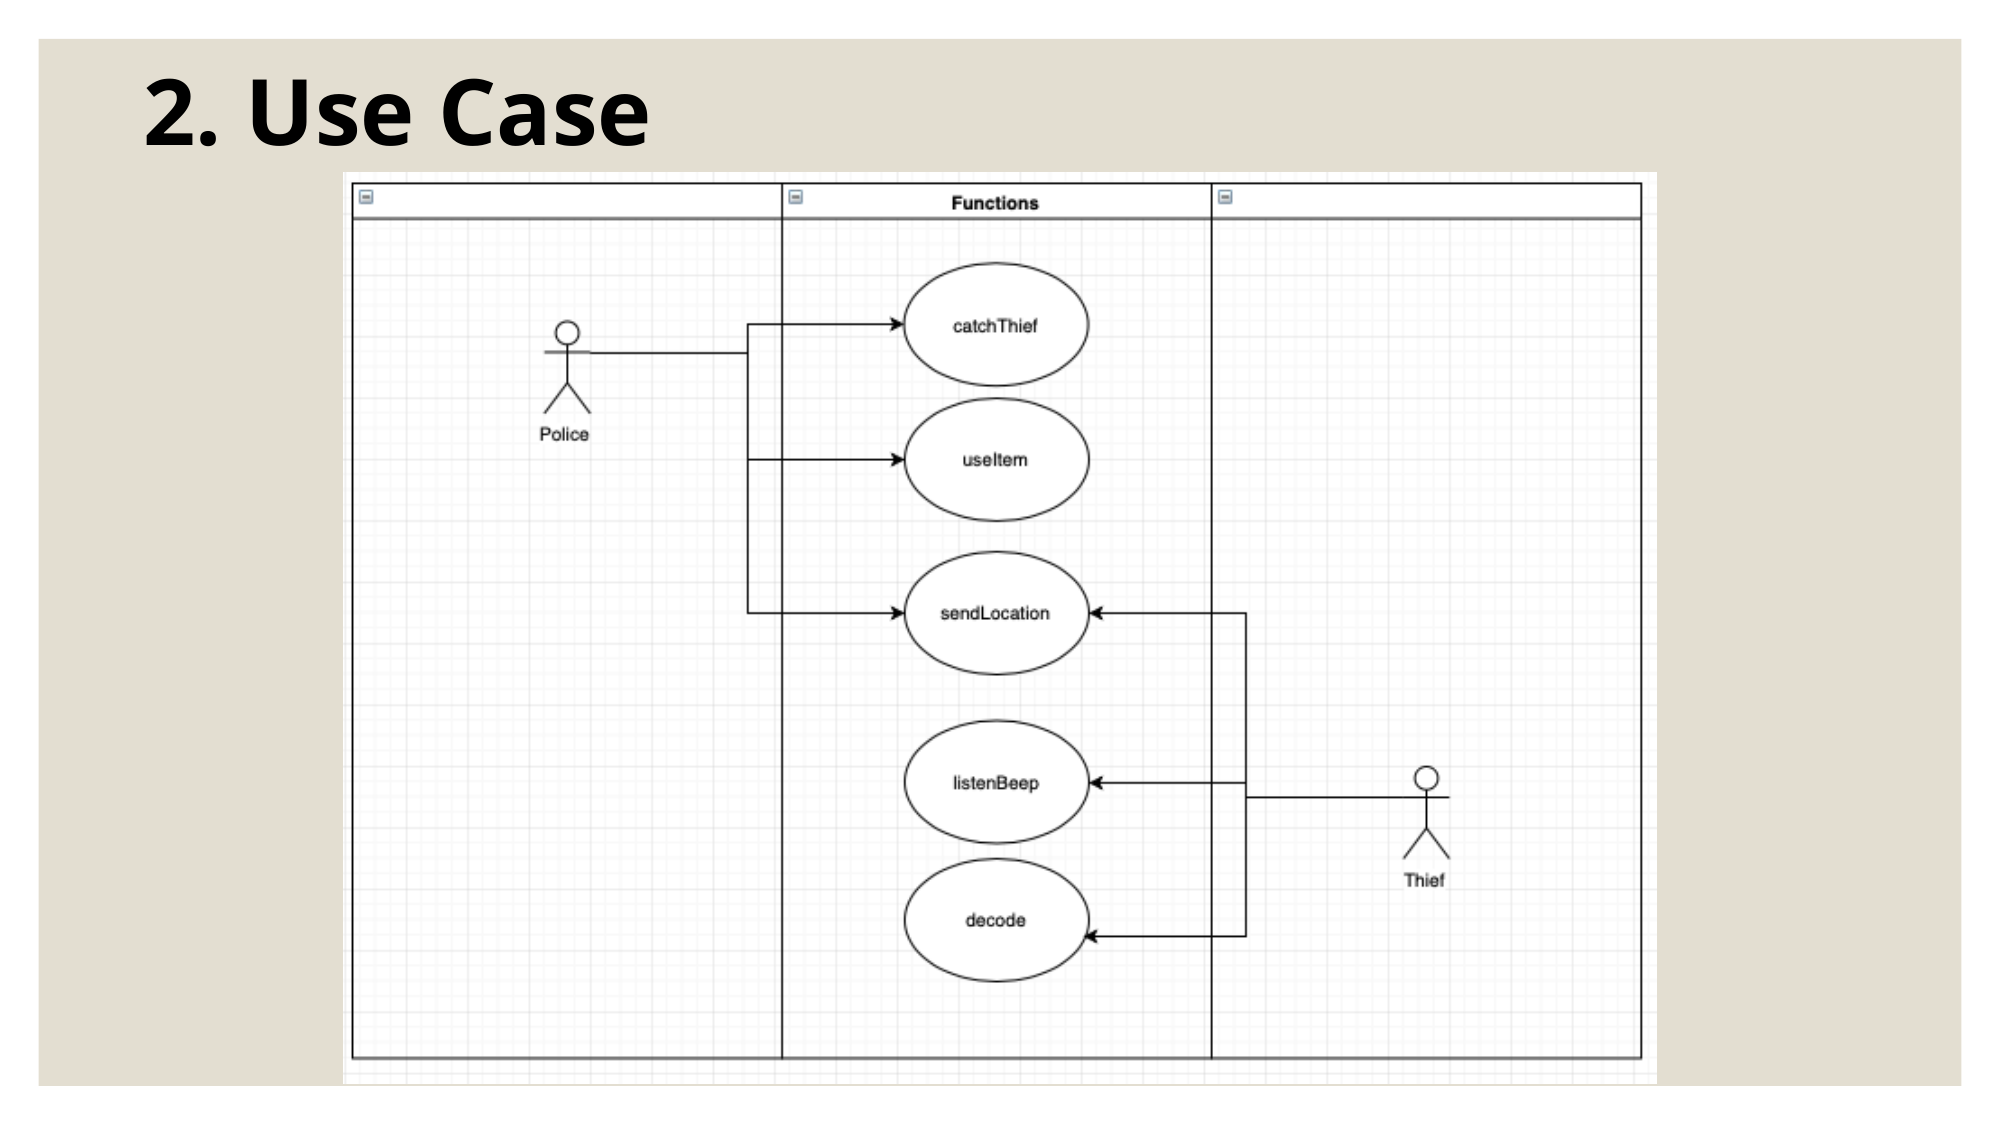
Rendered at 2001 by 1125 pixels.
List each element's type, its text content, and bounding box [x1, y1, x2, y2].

picture [343, 172, 1657, 1084]
text_box 2. Use Case [0, 46, 796, 172]
